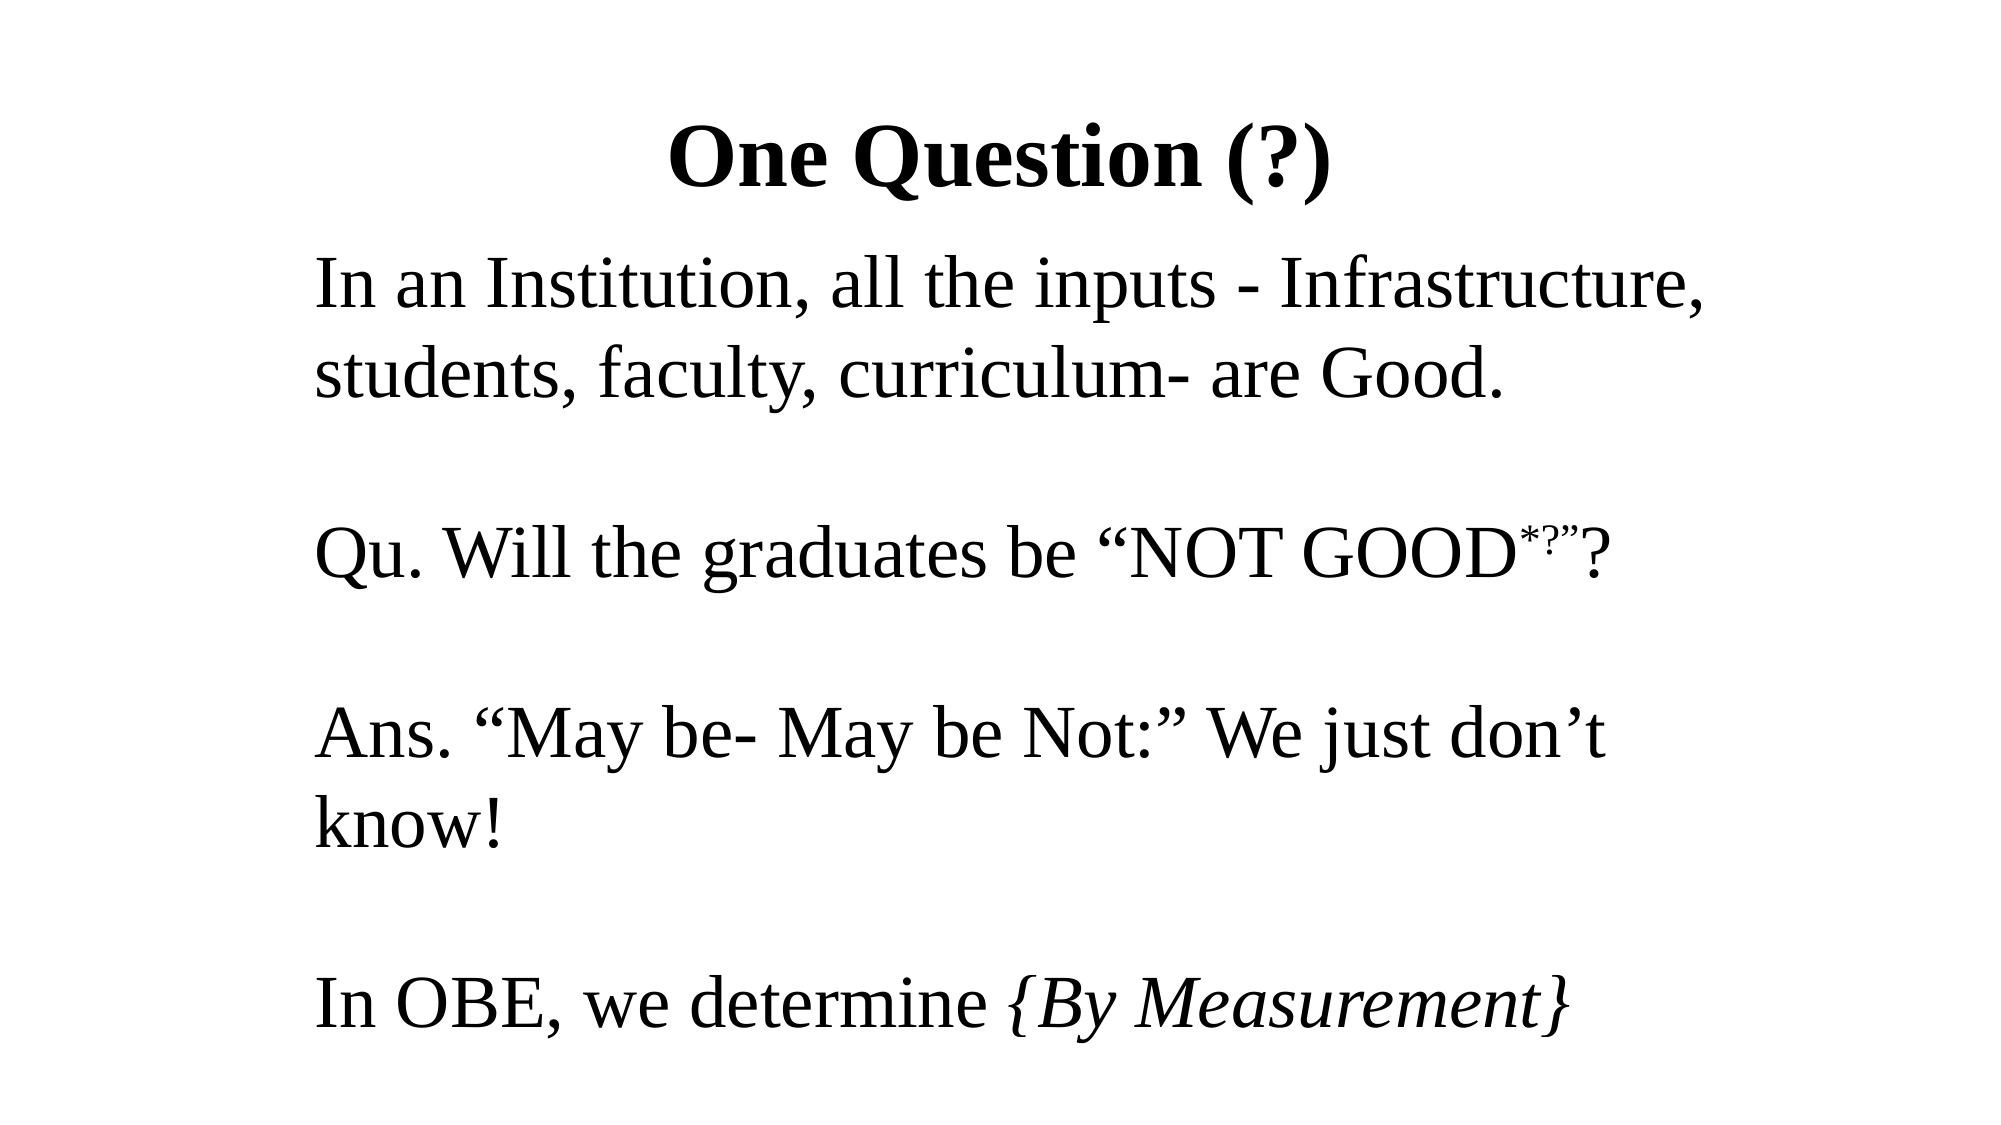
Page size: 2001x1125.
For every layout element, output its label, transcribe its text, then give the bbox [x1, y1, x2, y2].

text_box One Question (?) [312, 87, 1688, 213]
text_box In an Institution, all the inputs - Infrastructure, students, faculty, curriculum- are Good. Qu. Will the graduates be “NOT GOOD*?”? Ans. “May be- May be Not:” We just don’t know! In OBE, we determine {By Measurement} [299, 224, 1725, 1050]
